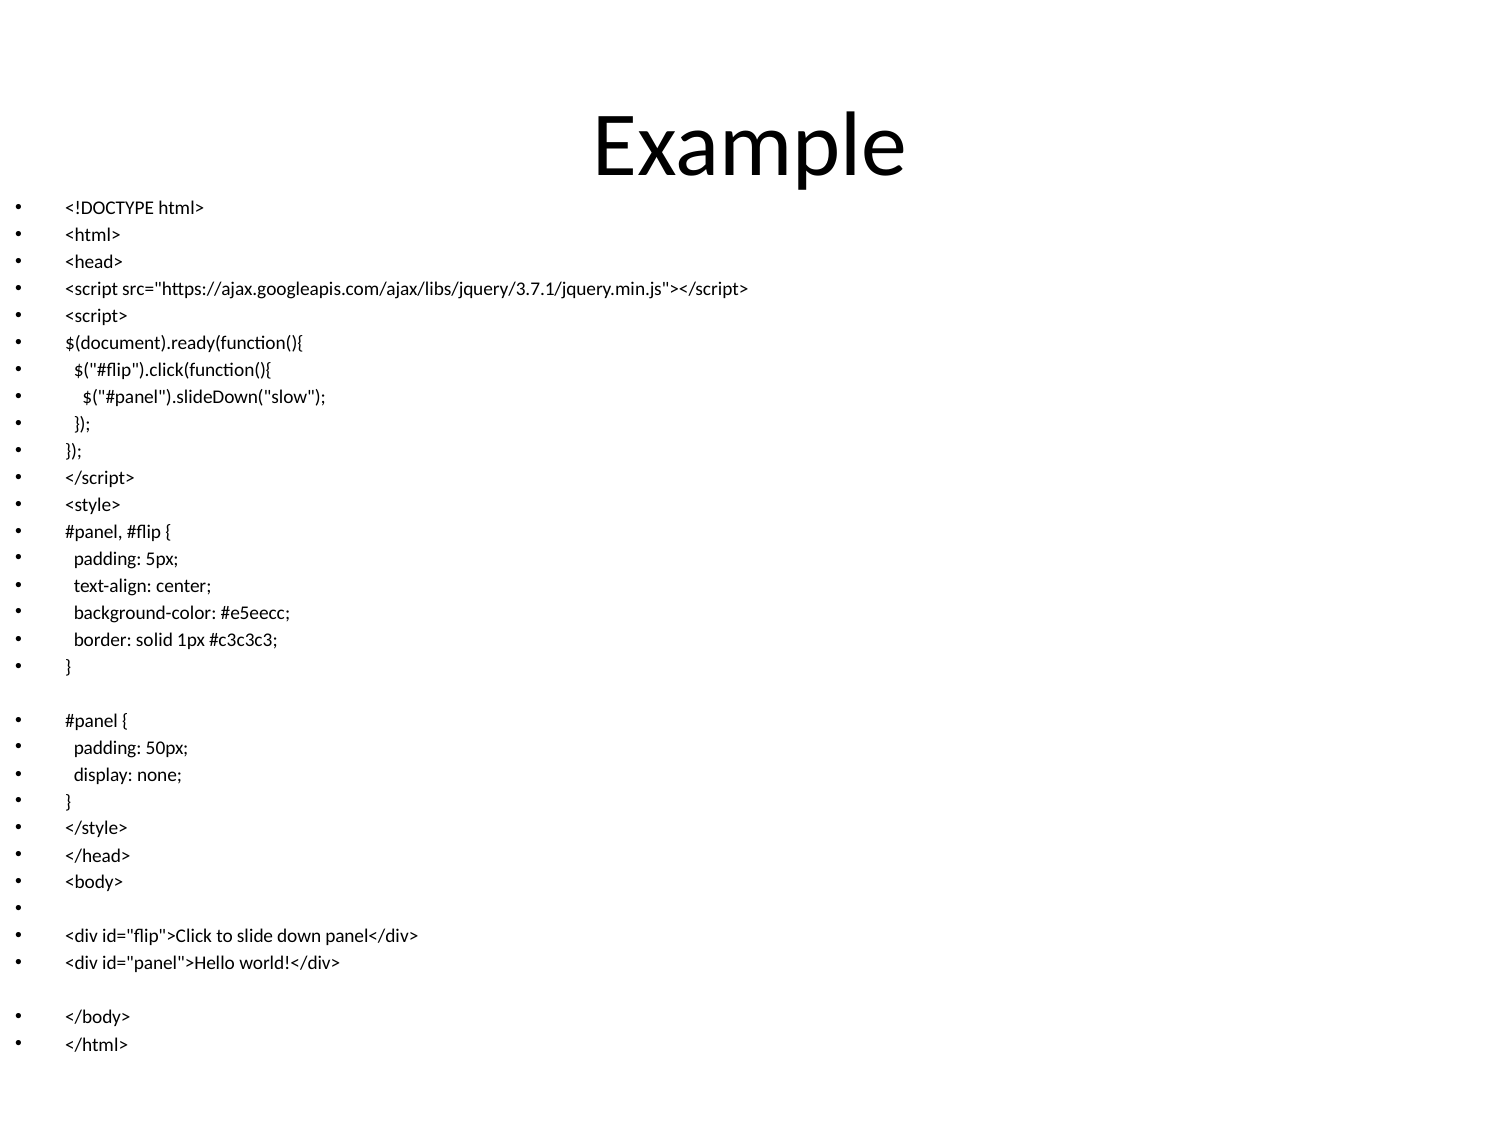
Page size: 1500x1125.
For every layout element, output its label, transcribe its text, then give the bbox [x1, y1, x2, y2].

title Example [75, 45, 1425, 187]
list <!DOCTYPE html> <html> <head> <script src="https://ajax.googleapis.com/ajax/libs/jquery/3.7.1/jquery.min.js"></script> <script> $(document).ready(function(){ $("#flip").click(function(){ $("#panel").slideDown("slow"); }); }); </script> <style> #panel, #flip { padding: 5px; text-align: center; background-color: #e5eecc; border: solid 1px #c3c3c3; } #panel { padding: 50px; display: none; } </style> </head> <body> <div id="flip">Click to slide down panel</div> <div id="panel">Hello world!</div> </body> </html> [0, 187, 1475, 1088]
